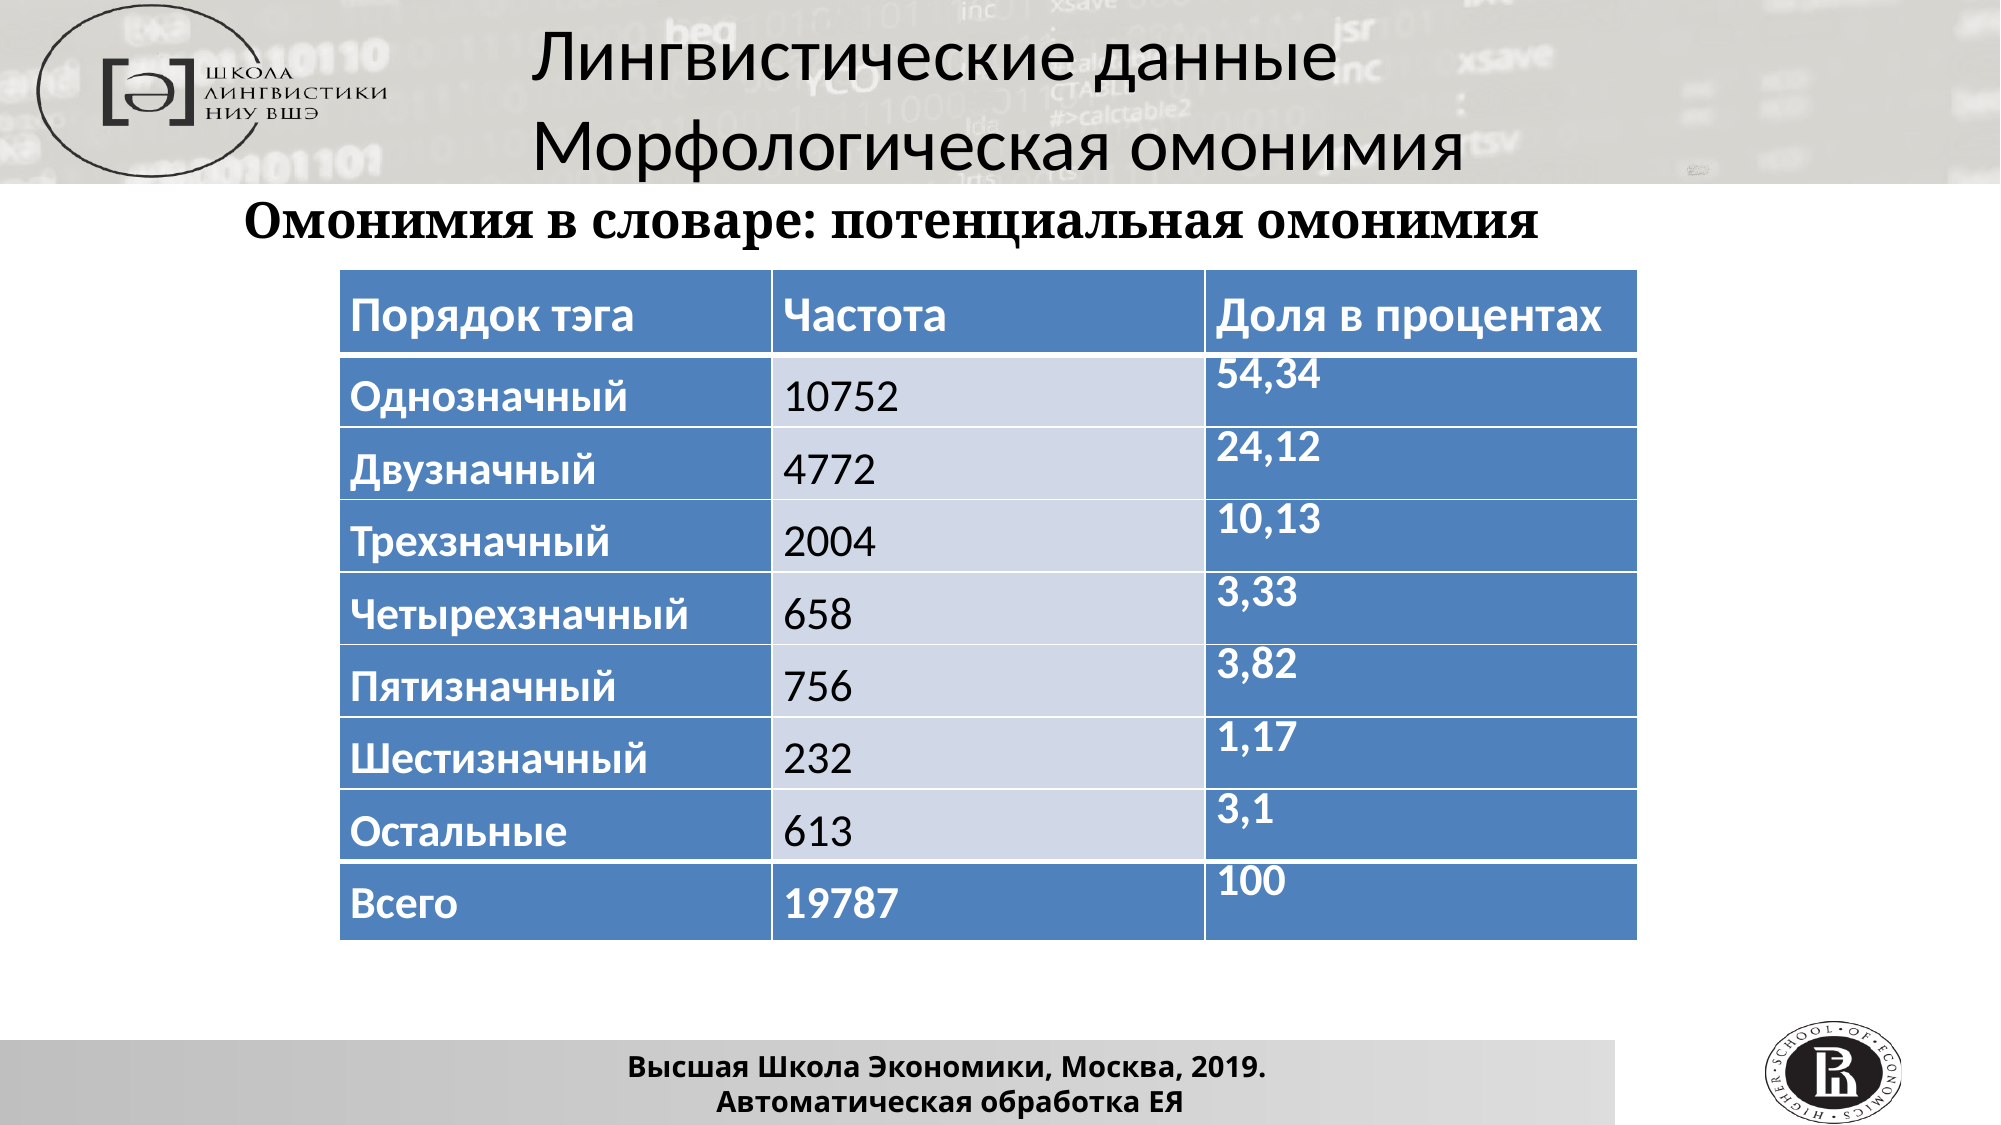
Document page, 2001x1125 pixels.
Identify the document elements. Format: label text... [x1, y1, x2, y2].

table_cell Шестизначный [340, 718, 771, 788]
title Лингвистические данные Морфологическая омонимия [516, 44, 1949, 147]
table_cell 100 [1206, 864, 1637, 940]
table_cell 3,1 [1206, 790, 1637, 859]
table_header Частота [773, 270, 1204, 352]
table_cell Двузначный [340, 428, 771, 499]
table_cell 613 [773, 790, 1204, 859]
table_cell 10,13 [1206, 500, 1637, 571]
table_cell Всего [340, 864, 771, 940]
table_cell 2004 [773, 500, 1204, 571]
text_box Омонимия в словаре: потенциальная омонимия [228, 181, 1555, 257]
table_cell 1,17 [1206, 718, 1637, 788]
table_cell 19787 [773, 864, 1204, 940]
table_cell Трехзначный [340, 500, 771, 571]
table_cell 54,34 [1206, 358, 1637, 426]
table_cell 10752 [773, 358, 1204, 426]
table_cell 24,12 [1206, 428, 1637, 499]
table_cell Однозначный [340, 358, 771, 426]
table_cell 3,33 [1206, 573, 1637, 644]
table_cell 658 [773, 573, 1204, 644]
picture [31, 0, 387, 181]
table_cell 756 [773, 645, 1204, 716]
table_cell Пятизначный [340, 645, 771, 716]
table_cell 4772 [773, 428, 1204, 499]
table_cell 3,82 [1206, 645, 1637, 716]
table_cell 232 [773, 718, 1204, 788]
table_header Доля в процентах [1206, 270, 1637, 352]
table_header Порядок тэга [340, 270, 771, 352]
picture [1765, 1021, 1902, 1125]
table_cell Четырехзначный [340, 573, 771, 644]
table_cell Остальные [340, 790, 771, 859]
